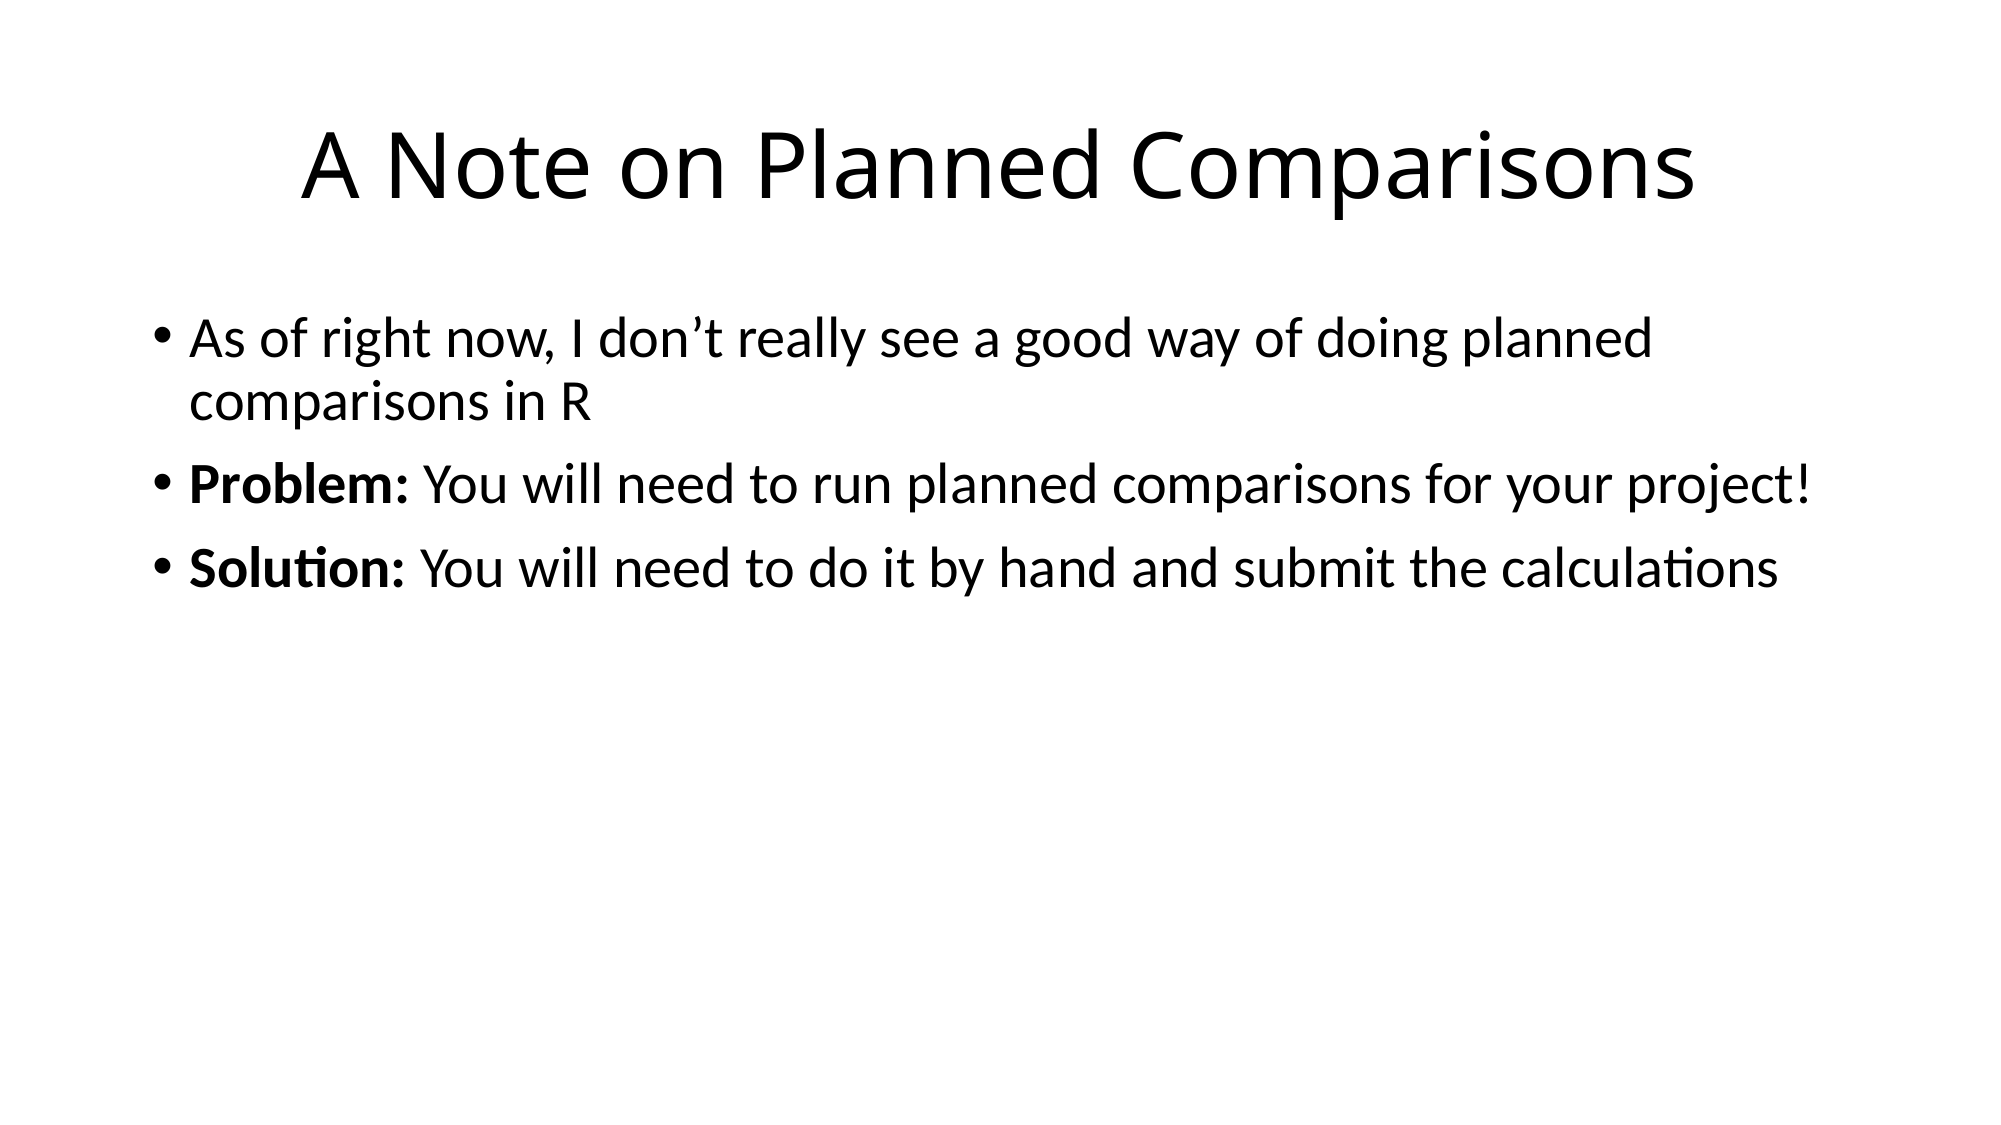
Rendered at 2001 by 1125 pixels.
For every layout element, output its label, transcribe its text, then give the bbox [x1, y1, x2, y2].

title A Note on Planned Comparisons [137, 59, 1863, 278]
list As of right now, I don’t really see a good way of doing planned comparisons in R Problem: You will need to run planned comparisons for your project! Solution: You will need to do it by hand and submit the calculations [137, 299, 1863, 1014]
